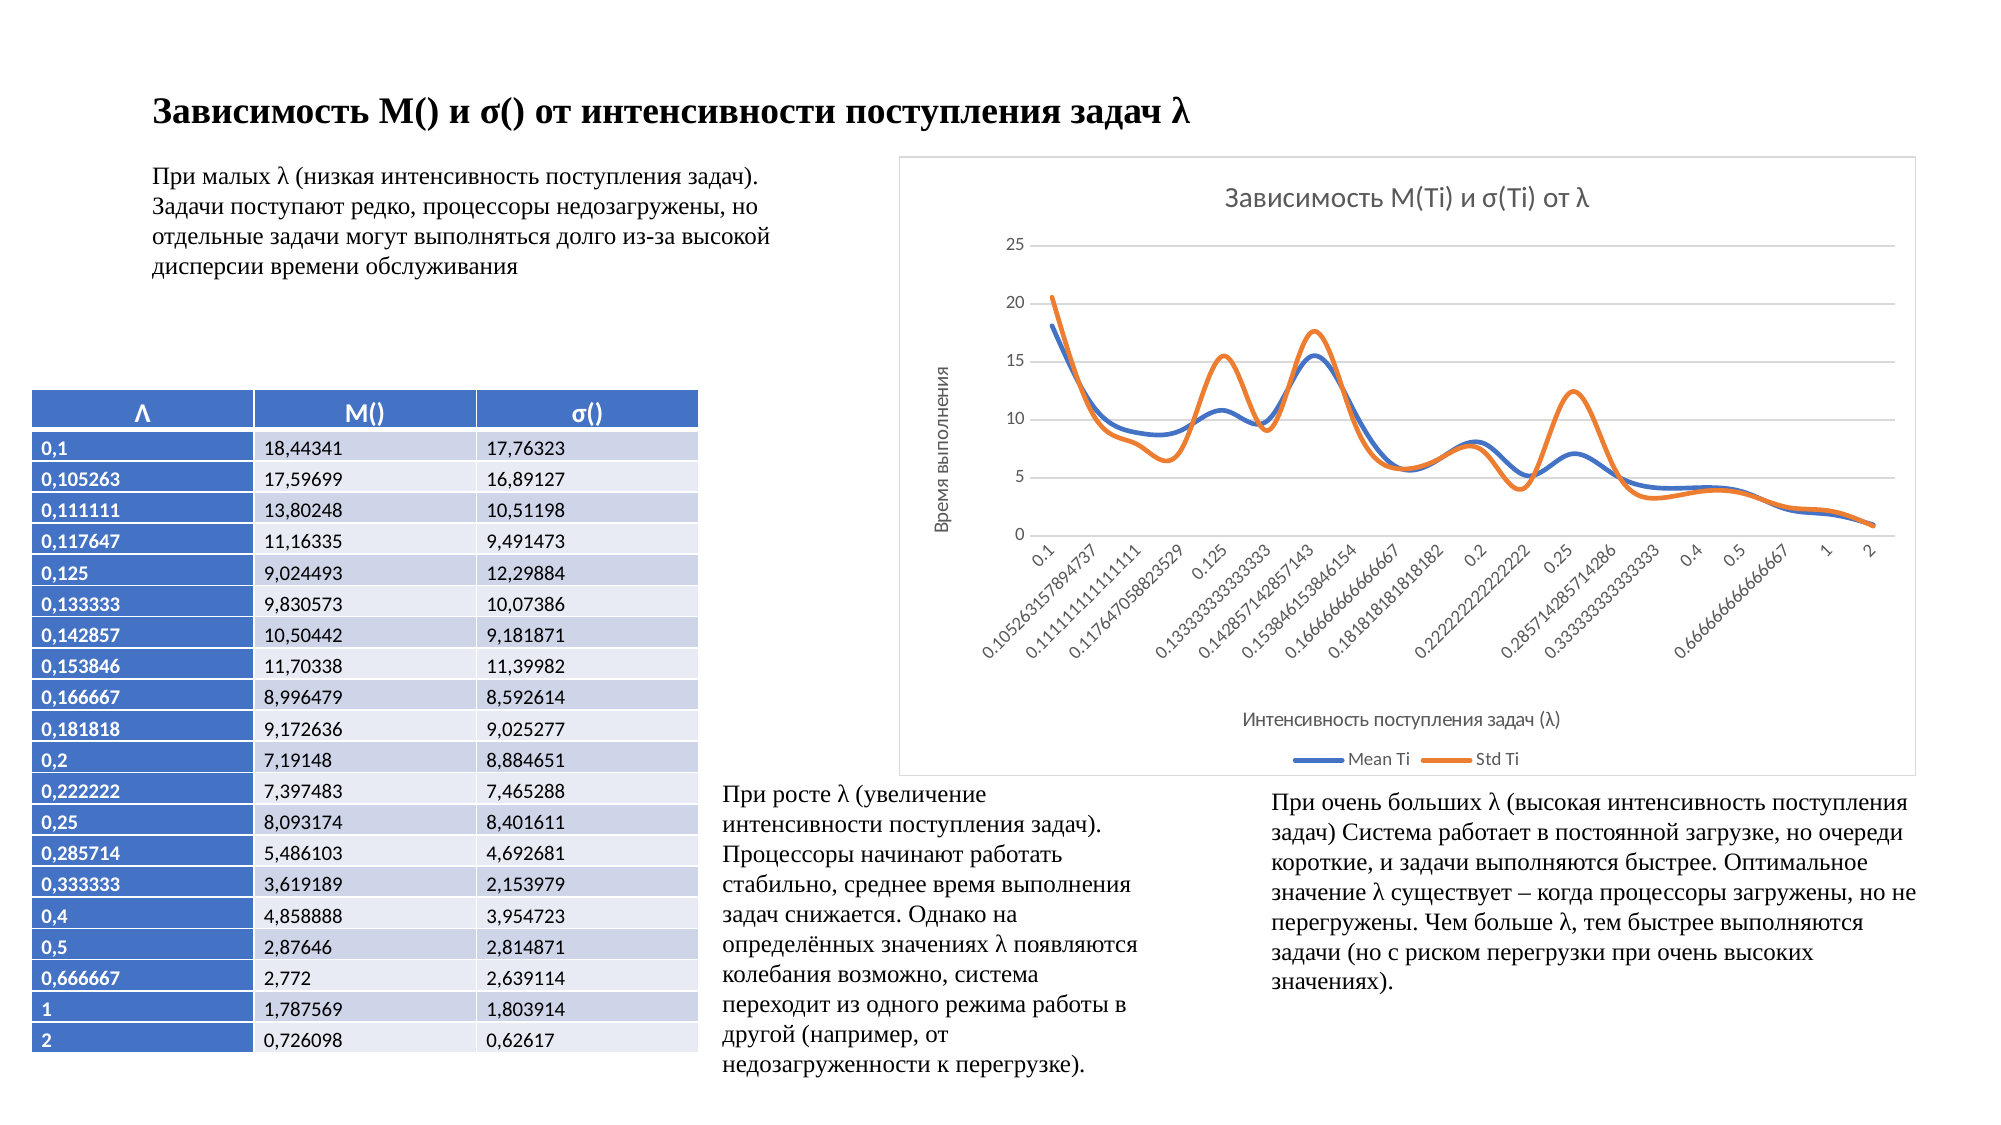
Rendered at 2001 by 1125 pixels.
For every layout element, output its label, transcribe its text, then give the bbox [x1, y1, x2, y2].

text_box При очень больших λ (высокая интенсивность поступления задач) Система работает в постоянной загрузке, но очереди короткие, и задачи выполняются быстрее. Оптимальное значение λ существует – когда процессоры загружены, но не перегружены. Чем больше λ, тем быстрее выполняются задачи (но с риском перегрузки при очень высоких значениях). [1256, 777, 1953, 1003]
text_box При росте λ (увеличение интенсивности поступления задач). Процессоры начинают работать стабильно, среднее время выполнения задач снижается. Однако на определённых значениях λ появляются колебания возможно, система переходит из одного режима работы в другой (например, от недозагруженности к перегрузке). [707, 770, 1167, 1085]
text_box При малых λ (низкая интенсивность поступления задач). Задачи поступают редко, процессоры недозагружены, но отдельные задачи могут выполняться долго из-за высокой дисперсии времени обслуживания [137, 152, 817, 287]
chart [898, 156, 1917, 777]
